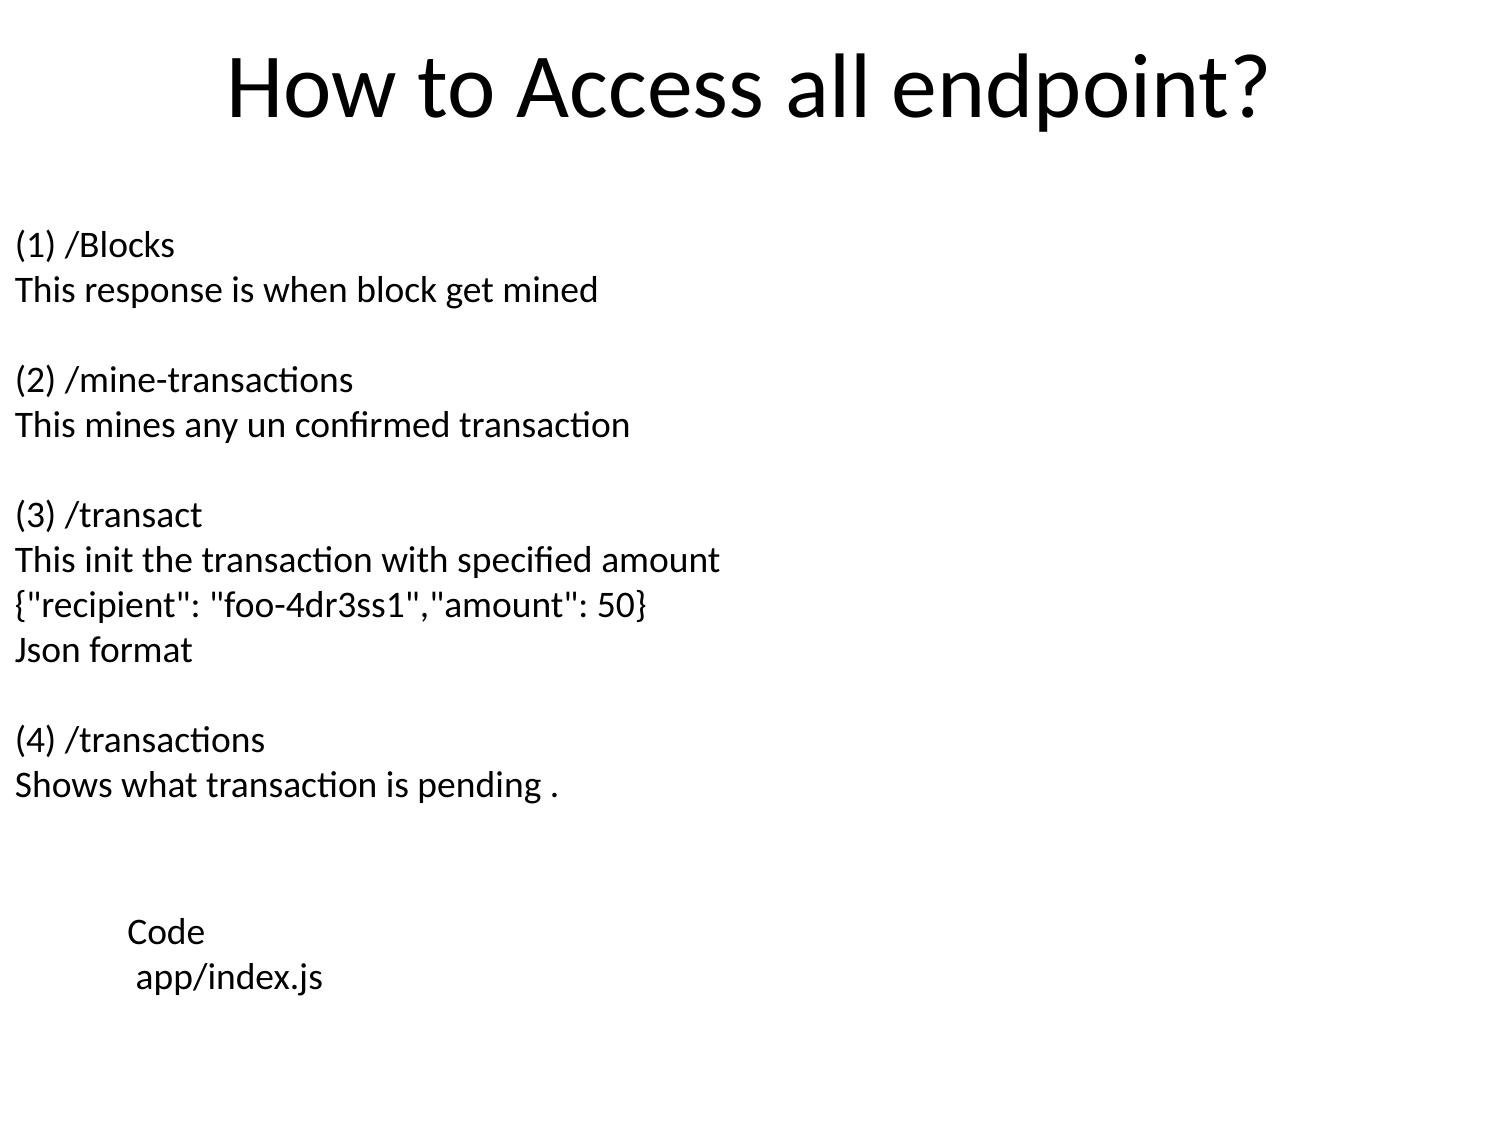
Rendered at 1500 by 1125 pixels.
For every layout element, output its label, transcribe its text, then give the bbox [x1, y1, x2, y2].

title How to Access all endpoint? [0, 0, 1500, 163]
text_box (1) /Blocks This response is when block get mined (2) /mine-transactions This mines any un confirmed transaction (3) /transact This init the transaction with specified amount {"recipient": "foo-4dr3ss1","amount": 50} Json format (4) /transactions Shows what transaction is pending . [0, 212, 1500, 813]
text_box Code app/index.js [112, 899, 1263, 1005]
